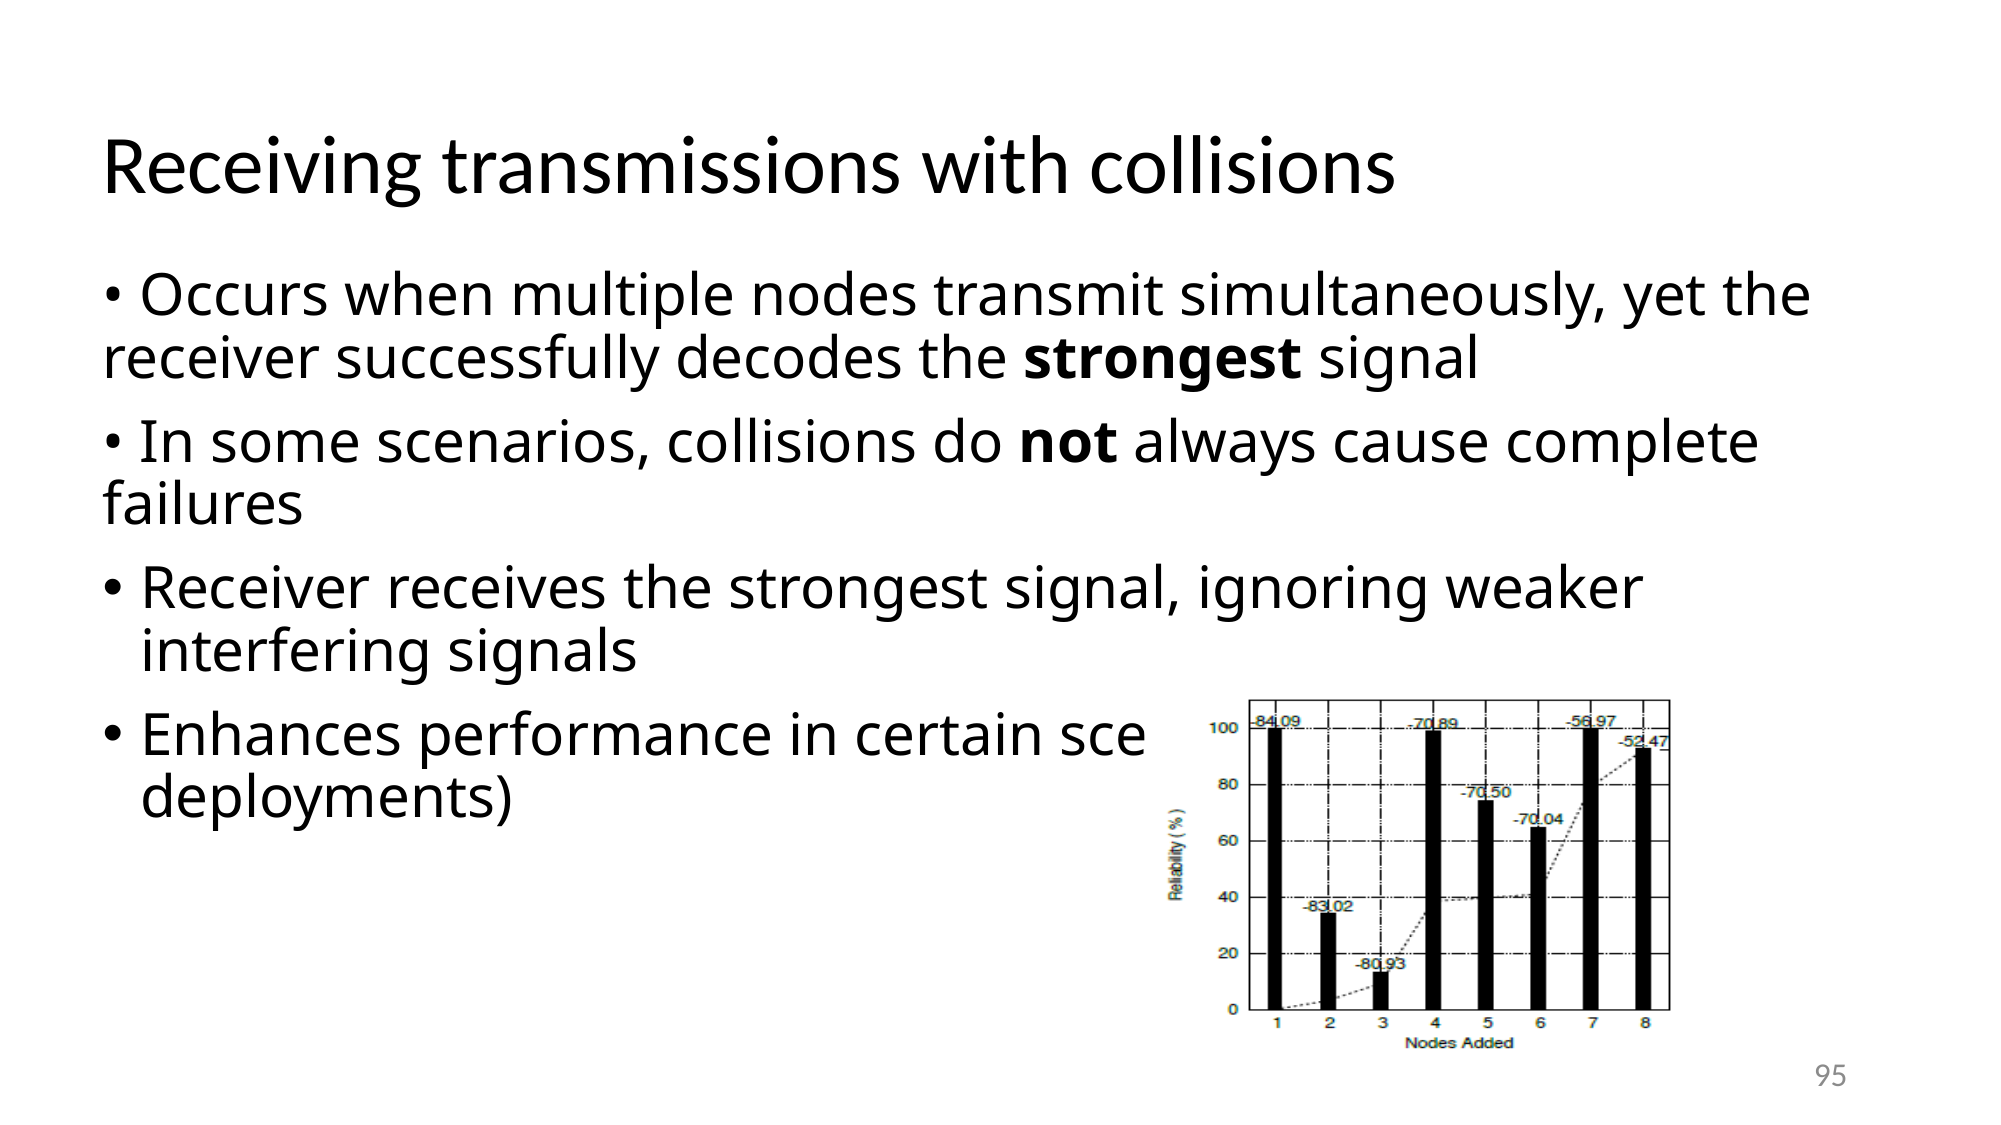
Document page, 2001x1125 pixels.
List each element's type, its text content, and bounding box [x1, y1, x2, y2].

list • Occurs when multiple nodes transmit simultaneously, yet the receiver successfully decodes the strongest signal • In some scenarios, collisions do not always cause complete failures Receiver receives the strongest signal, ignoring weaker interfering signals Enhances performance in certain scenarios (dense IoT deployments) [87, 257, 1913, 1043]
slide_number 95 [1412, 1042, 1863, 1103]
picture [1144, 681, 1681, 1054]
title Receiving transmissions with collisions [87, 45, 1781, 257]
